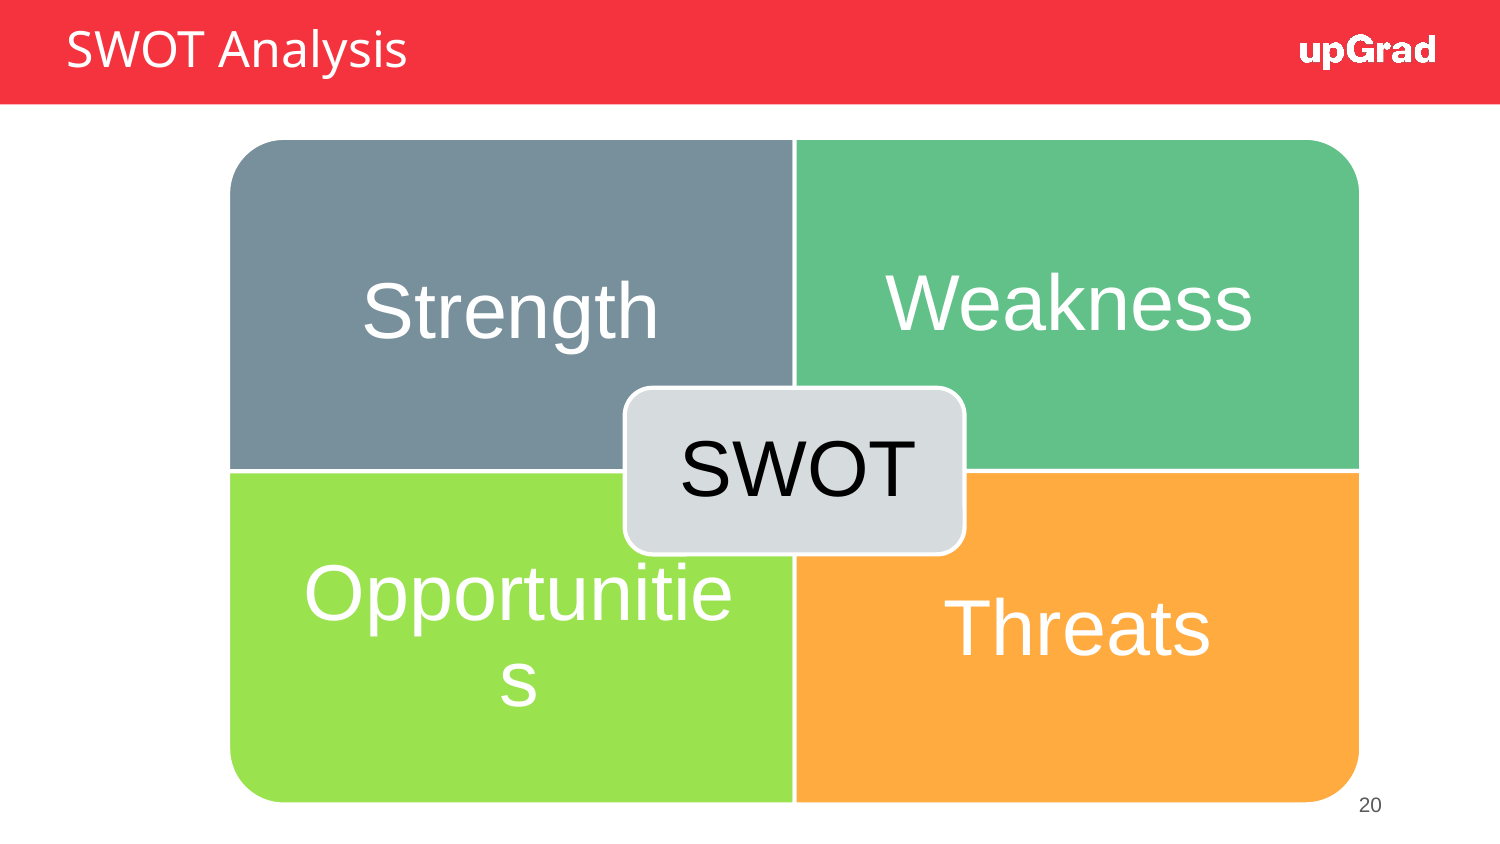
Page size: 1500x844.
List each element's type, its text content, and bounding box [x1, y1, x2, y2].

picture [1300, 34, 1435, 70]
slide_number 20 [1059, 782, 1397, 827]
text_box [227, 137, 1362, 805]
title SWOT Analysis [51, 20, 665, 83]
